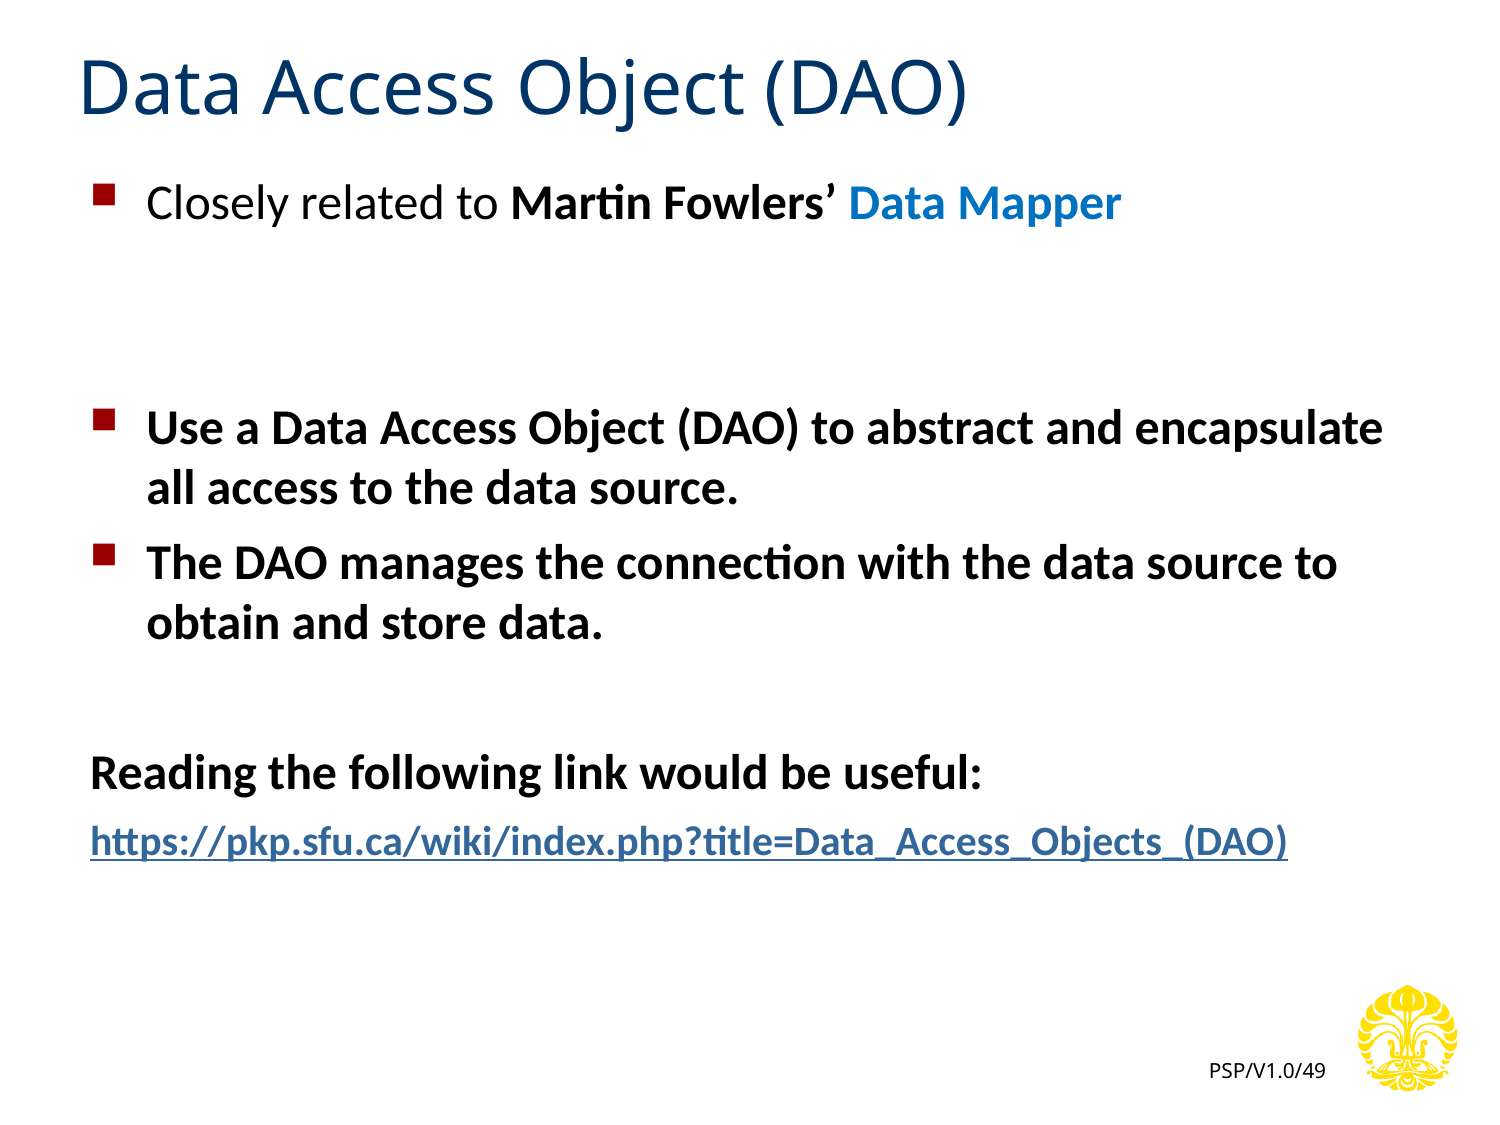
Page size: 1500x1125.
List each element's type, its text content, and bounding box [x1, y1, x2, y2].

title Data Access Object (DAO) [62, 32, 1402, 138]
list Closely related to Martin Fowlers’ Data Mapper Use a Data Access Object (DAO) to abstract and encapsulate all access to the data source. The DAO manages the connection with the data source to obtain and store data. Reading the following link would be useful: https://pkp.sfu.ca/wiki/index.php?title=Data_Access_Objects_(DAO) [75, 162, 1443, 1038]
